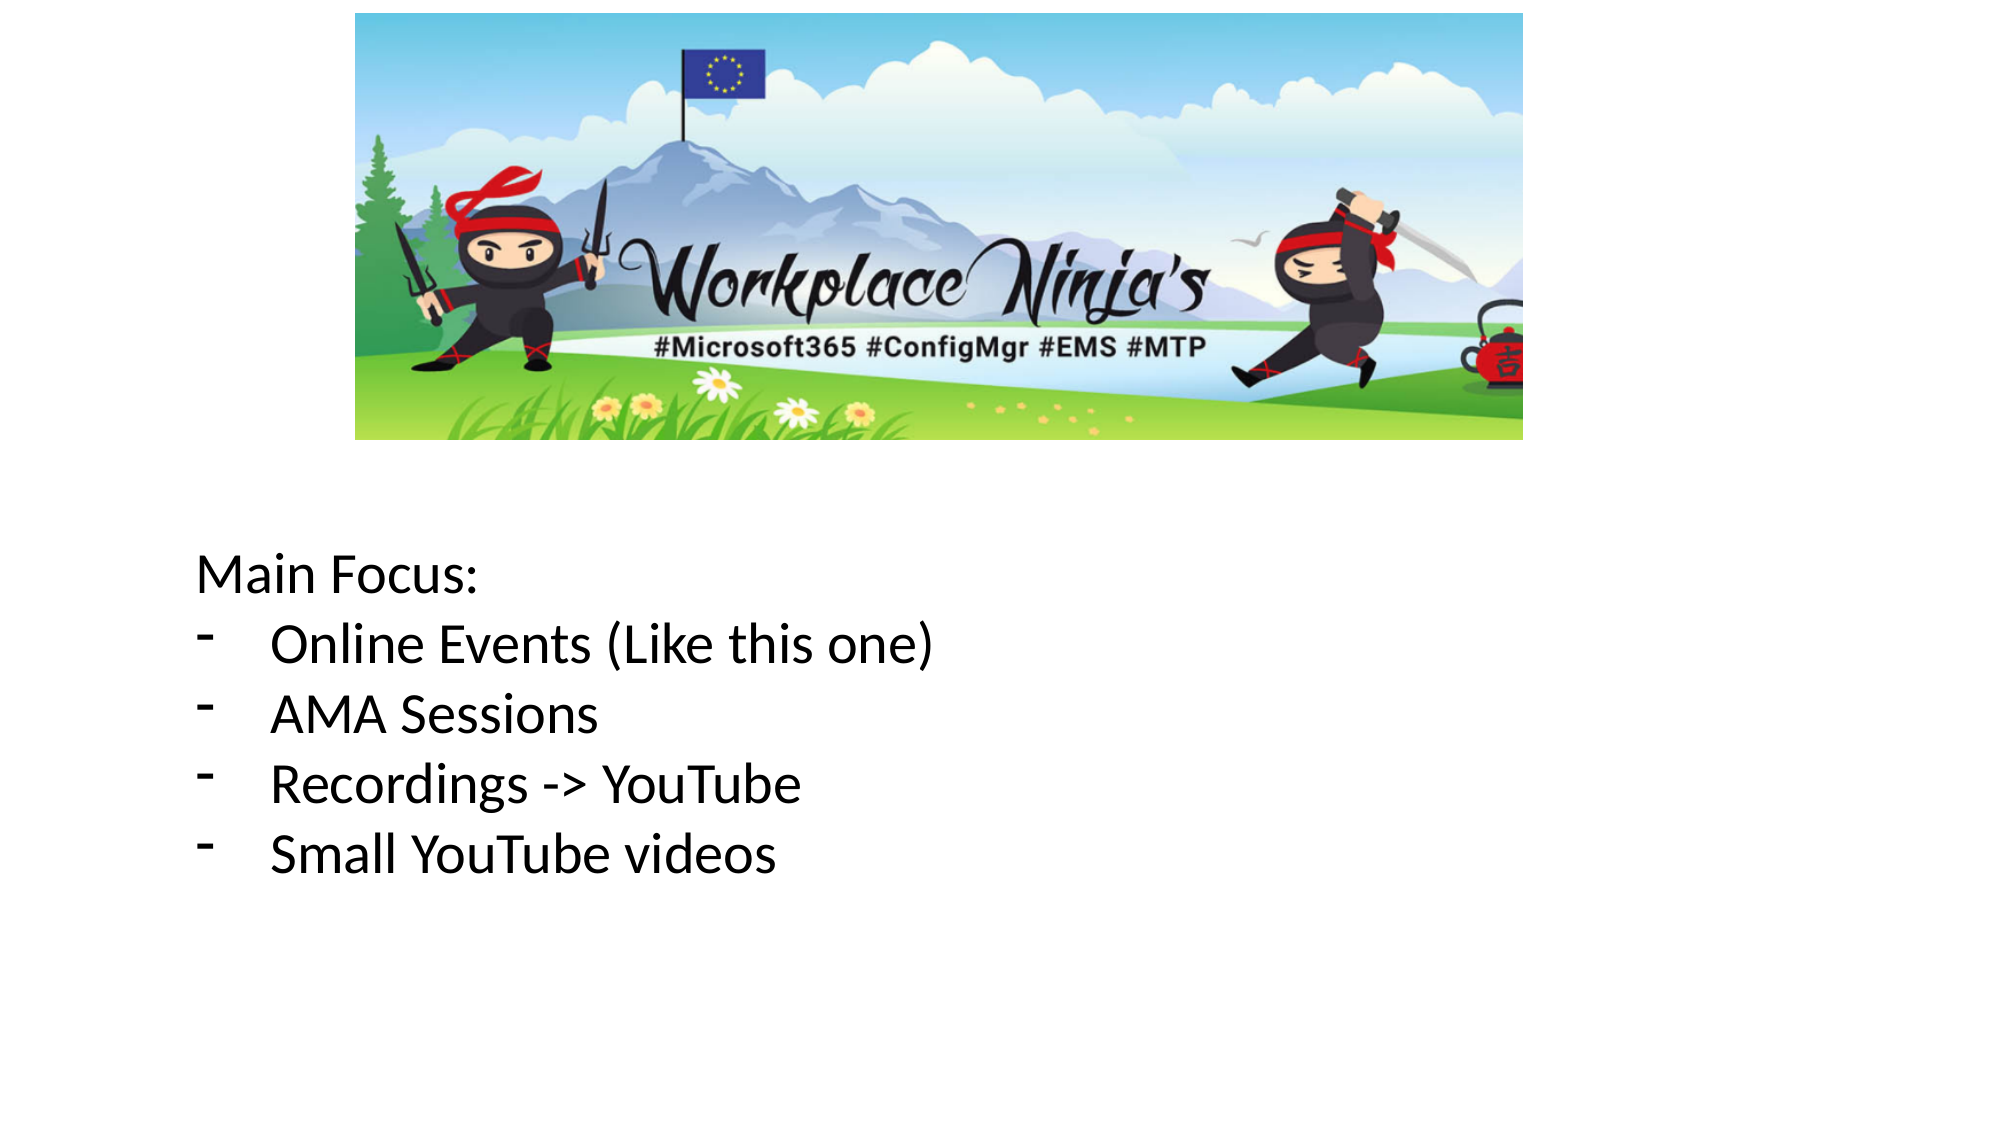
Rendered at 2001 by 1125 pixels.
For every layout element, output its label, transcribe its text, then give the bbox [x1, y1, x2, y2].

text_box Main Focus: Online Events (Like this one) AMA Sessions Recordings -> YouTube Small YouTube videos [180, 527, 1793, 893]
picture [355, 13, 1523, 440]
